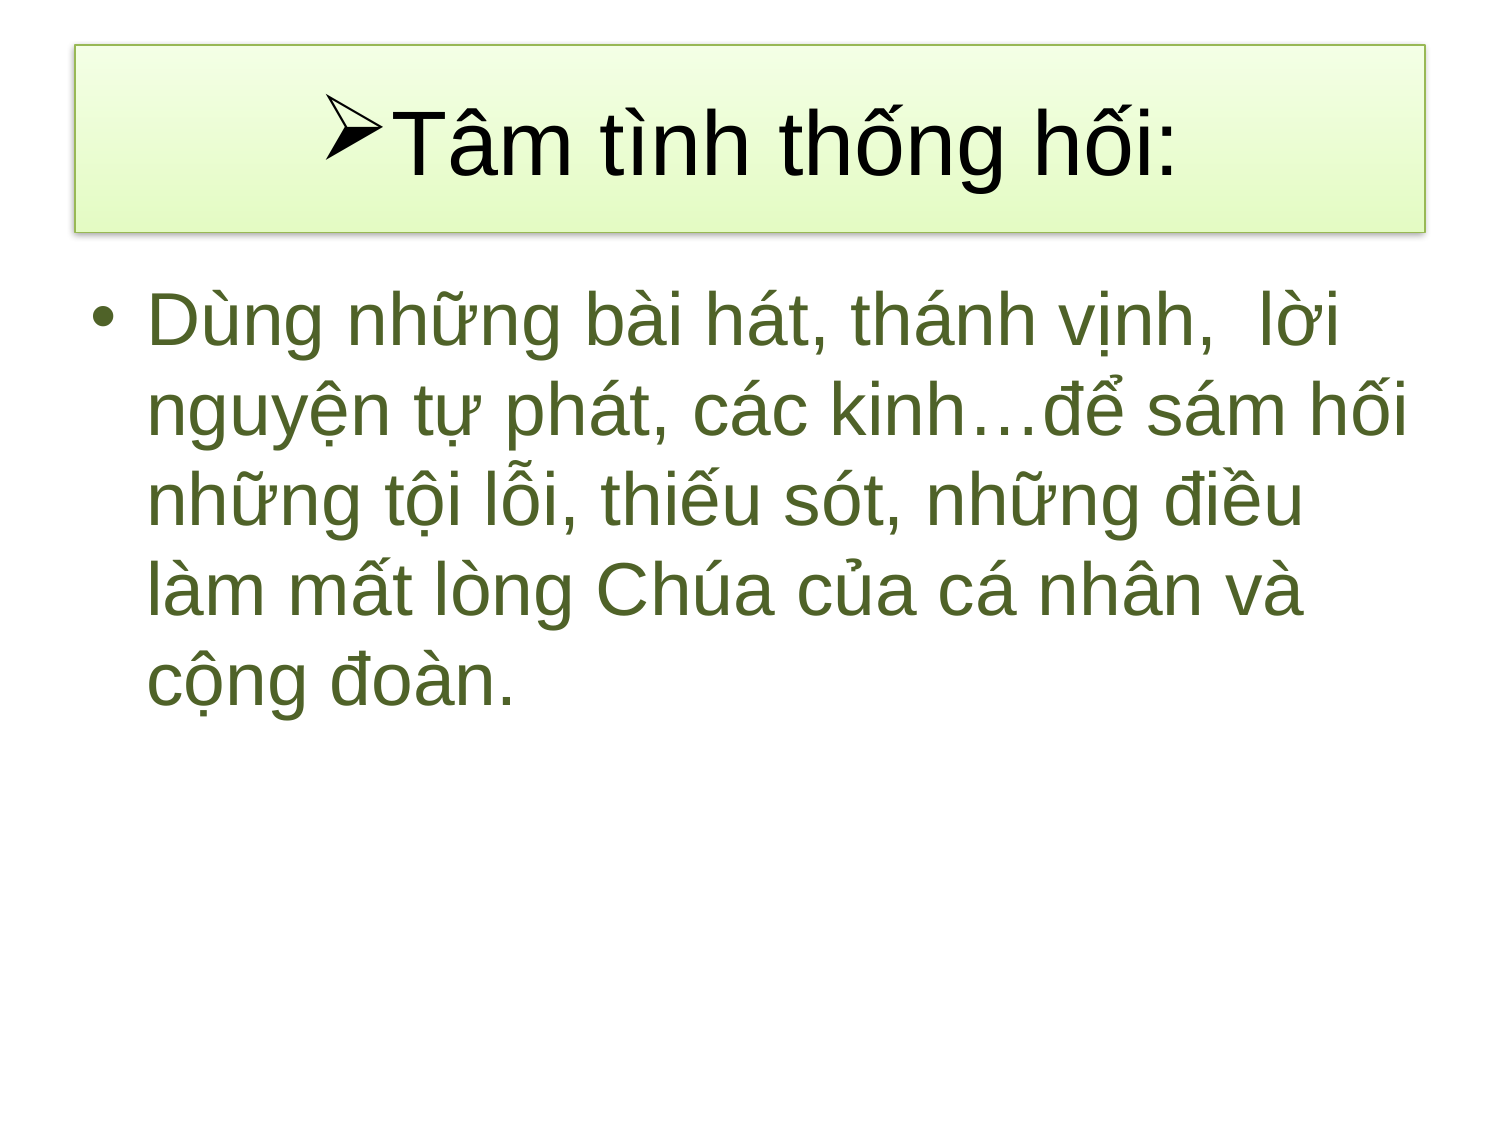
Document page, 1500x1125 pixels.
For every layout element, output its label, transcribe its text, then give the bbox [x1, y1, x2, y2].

list Dùng những bài hát, thánh vịnh, lời nguyện tự phát, các kinh…để sám hối những tội lỗi, thiếu sót, những điều làm mất lòng Chúa của cá nhân và cộng đoàn. [75, 262, 1425, 1005]
title Tâm tình thống hối: [74, 44, 1426, 233]
